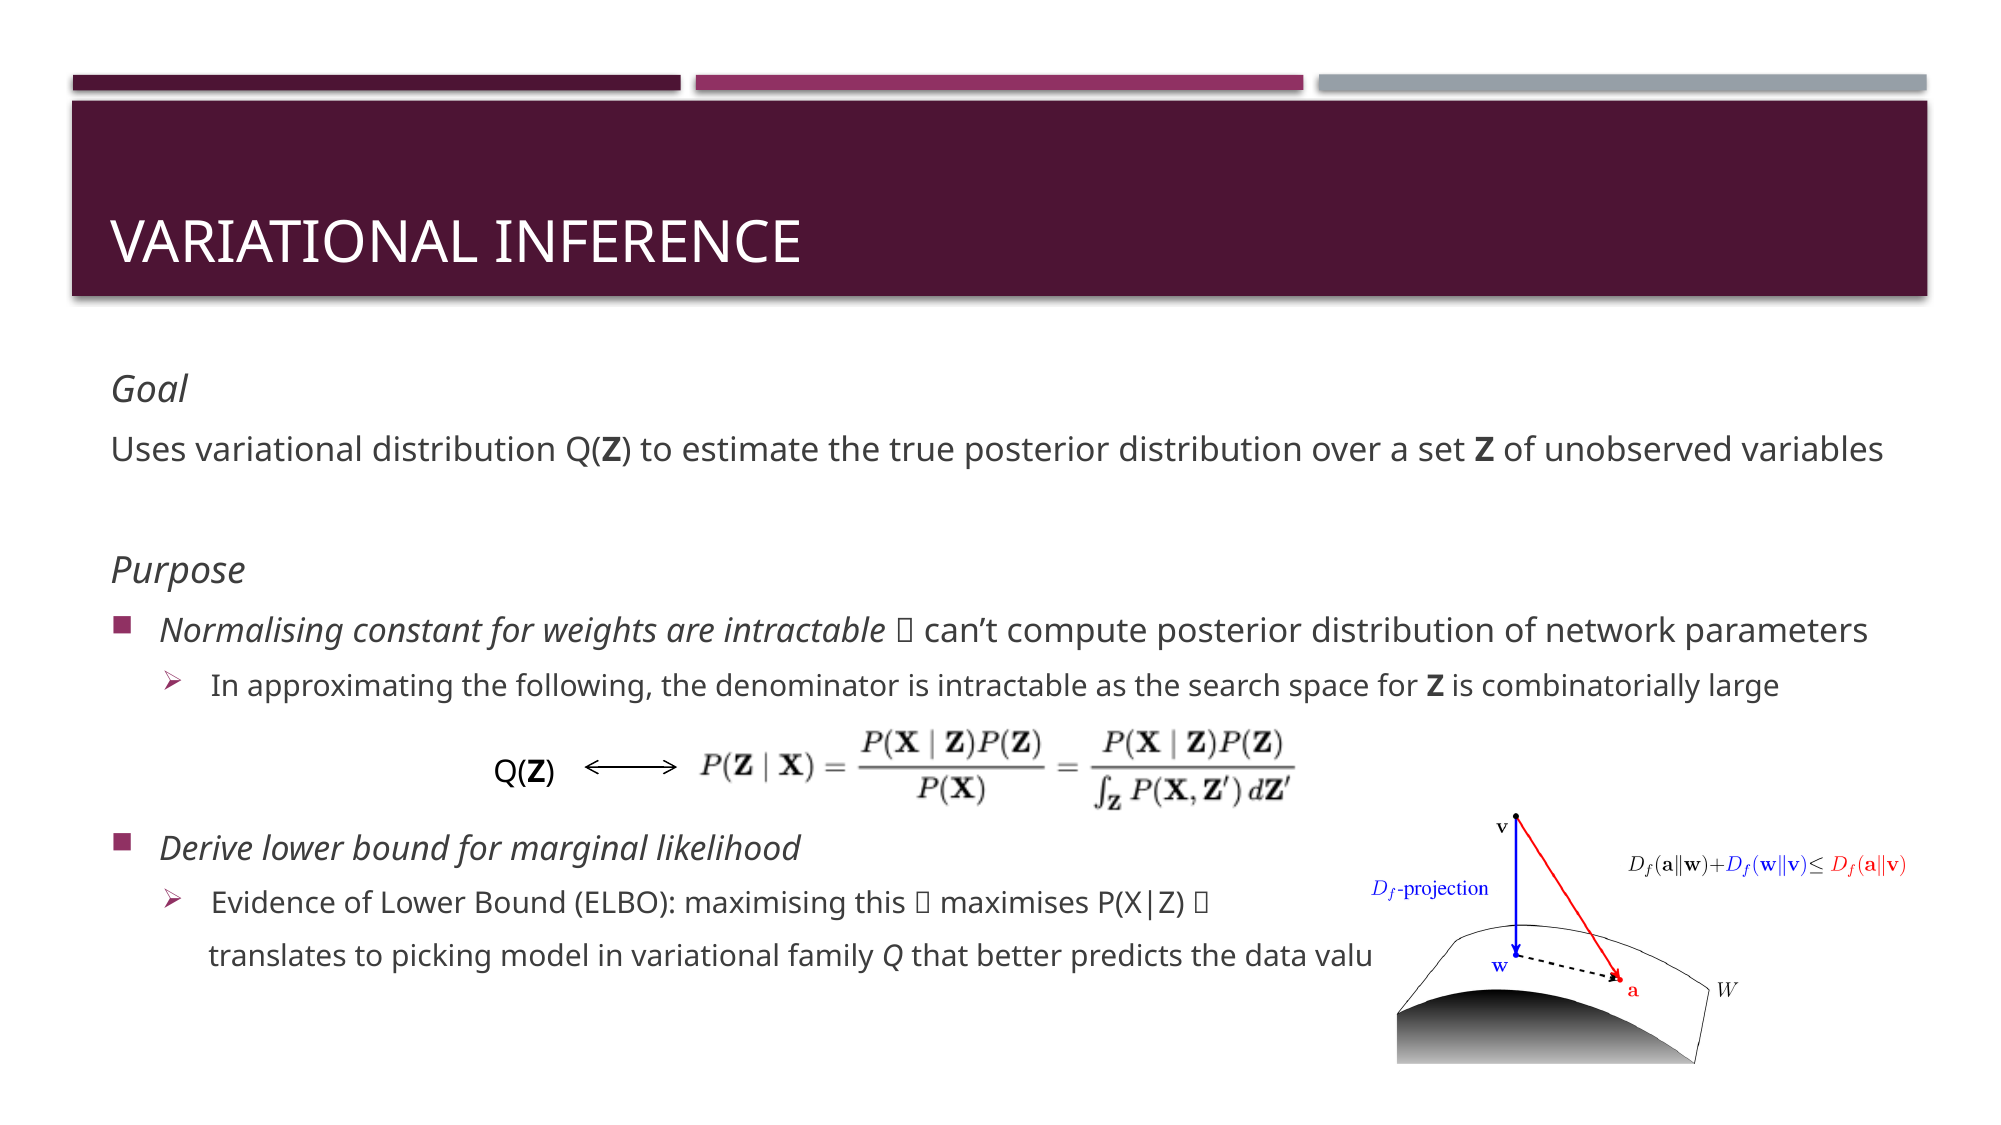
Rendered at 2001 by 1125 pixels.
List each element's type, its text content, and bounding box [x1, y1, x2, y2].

picture [1370, 813, 1906, 1064]
title Variational Inference [95, 115, 1905, 282]
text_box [478, 719, 1311, 819]
list Goal Uses variational distribution Q(Z) to estimate the true posterior distribution over a set Z of unobserved variables Purpose Normalising constant for weights are intractable  can’t compute posterior distribution of network parameters In approximating the following, the denominator is intractable as the search space for Z is combinatorially large Derive lower bound for marginal likelihood Evidence of Lower Bound (ELBO): maximising this  maximises P(X|Z)  translates to picking model in variational family Q that better predicts the data value X [95, 357, 1905, 997]
